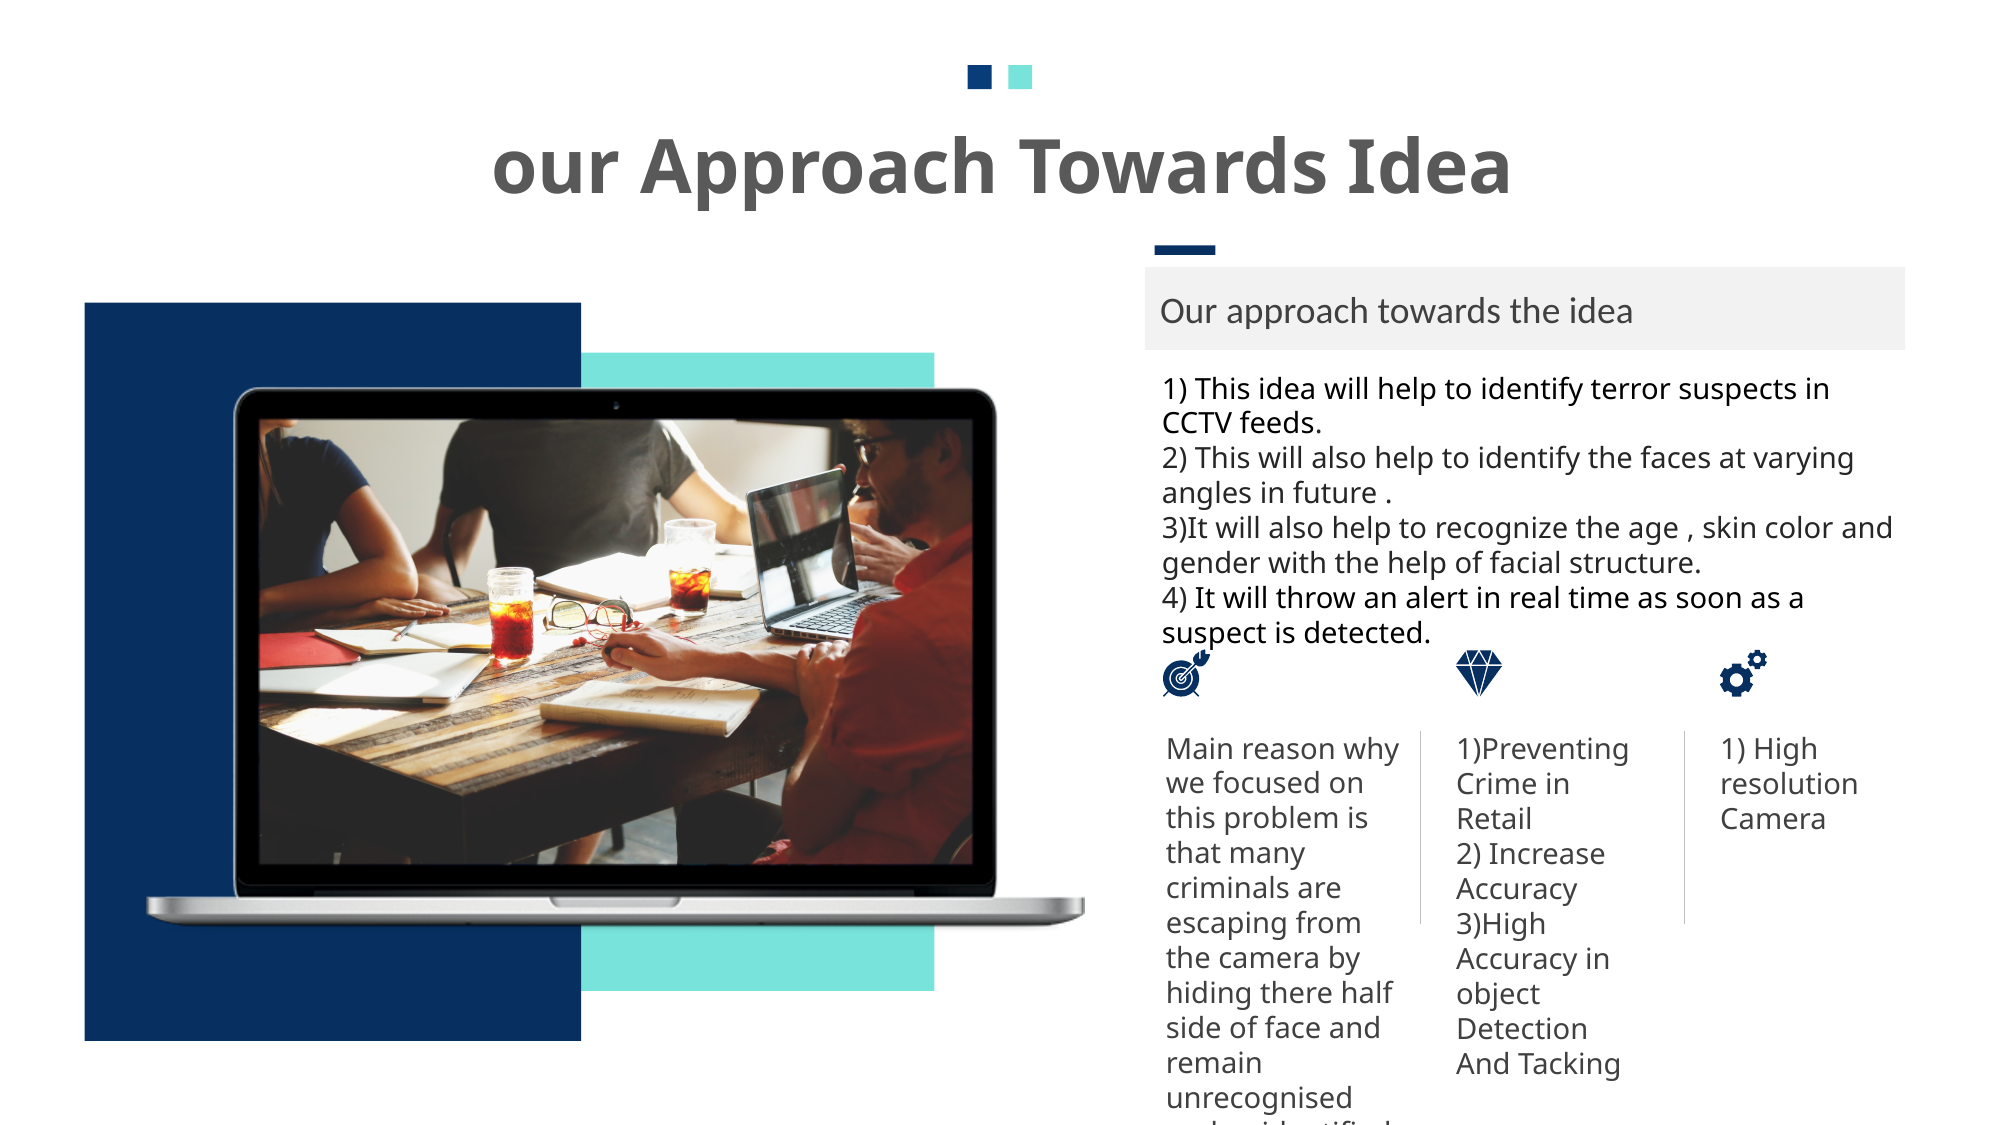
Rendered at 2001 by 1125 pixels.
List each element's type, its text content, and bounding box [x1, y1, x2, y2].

text_box Our approach towards the idea [1144, 266, 1906, 351]
text_box 1) This idea will help to identify terror suspects in CCTV feeds. 2) This will also help to identify the faces at varying angles in future . 3)It will also help to recognize the age , skin color and gender with the help of facial structure. 4) It will throw an alert in real time as soon as a suspect is detected. [1161, 369, 1906, 685]
text_box [1154, 244, 1216, 256]
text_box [1455, 650, 1650, 1049]
picture [146, 386, 1085, 933]
title our Approach Towards Idea [84, 100, 1922, 238]
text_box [84, 302, 935, 1041]
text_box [1720, 649, 1914, 837]
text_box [1163, 649, 1403, 1119]
